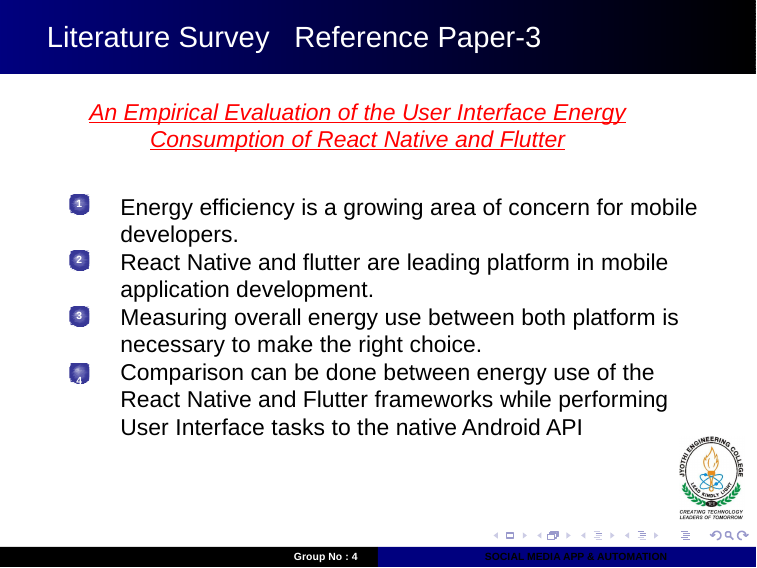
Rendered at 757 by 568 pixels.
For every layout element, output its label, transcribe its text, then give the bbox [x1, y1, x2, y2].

text_box Literature Survey Reference Paper-3 [31, 0, 640, 72]
text_box An Empirical Evaluation of the User Interface Energy Consumption of React Native and Flutter [54, 82, 662, 168]
text_box [69, 250, 90, 272]
text_box [69, 363, 90, 384]
text_box 4 [74, 372, 85, 384]
picture [679, 436, 745, 520]
text_box [0, 0, 756, 74]
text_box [0, 546, 757, 568]
text_box [69, 194, 90, 215]
text_box 2 [74, 251, 85, 268]
text_box 1 [74, 195, 85, 212]
text_box Energy efficiency is a growing area of concern for mobile developers. React Native and flutter are leading platform in mobile application development. Measuring overall energy use between both platform is necessary to make the right choice. Comparison can be done between energy use of the React Native and Flutter frameworks while performing User Interface tasks to the native Android API [105, 177, 735, 509]
text_box [69, 306, 90, 328]
text_box 3 [74, 306, 85, 324]
